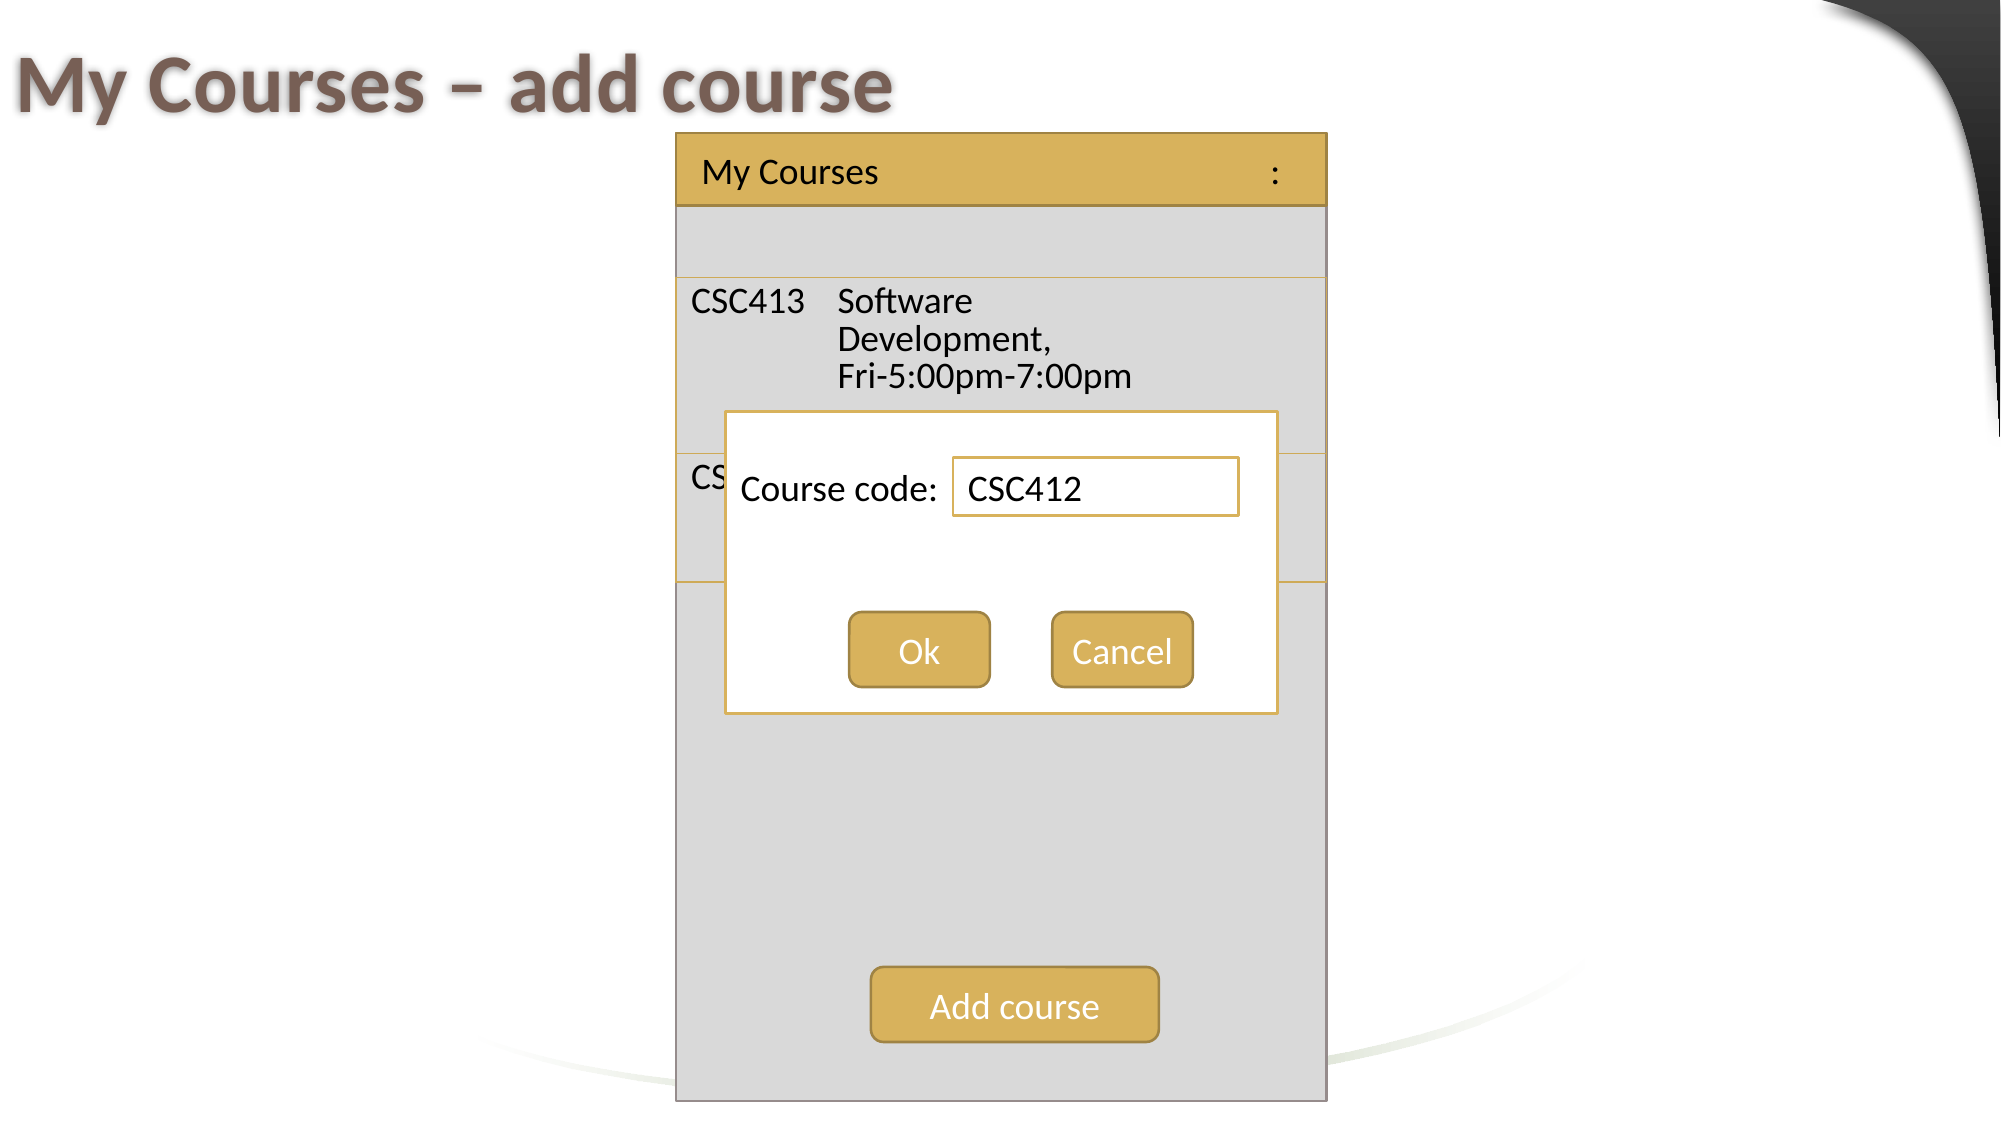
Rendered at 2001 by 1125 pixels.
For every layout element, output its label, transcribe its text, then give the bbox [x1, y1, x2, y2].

title My Courses – add course [0, 0, 1699, 160]
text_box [675, 132, 1327, 1102]
